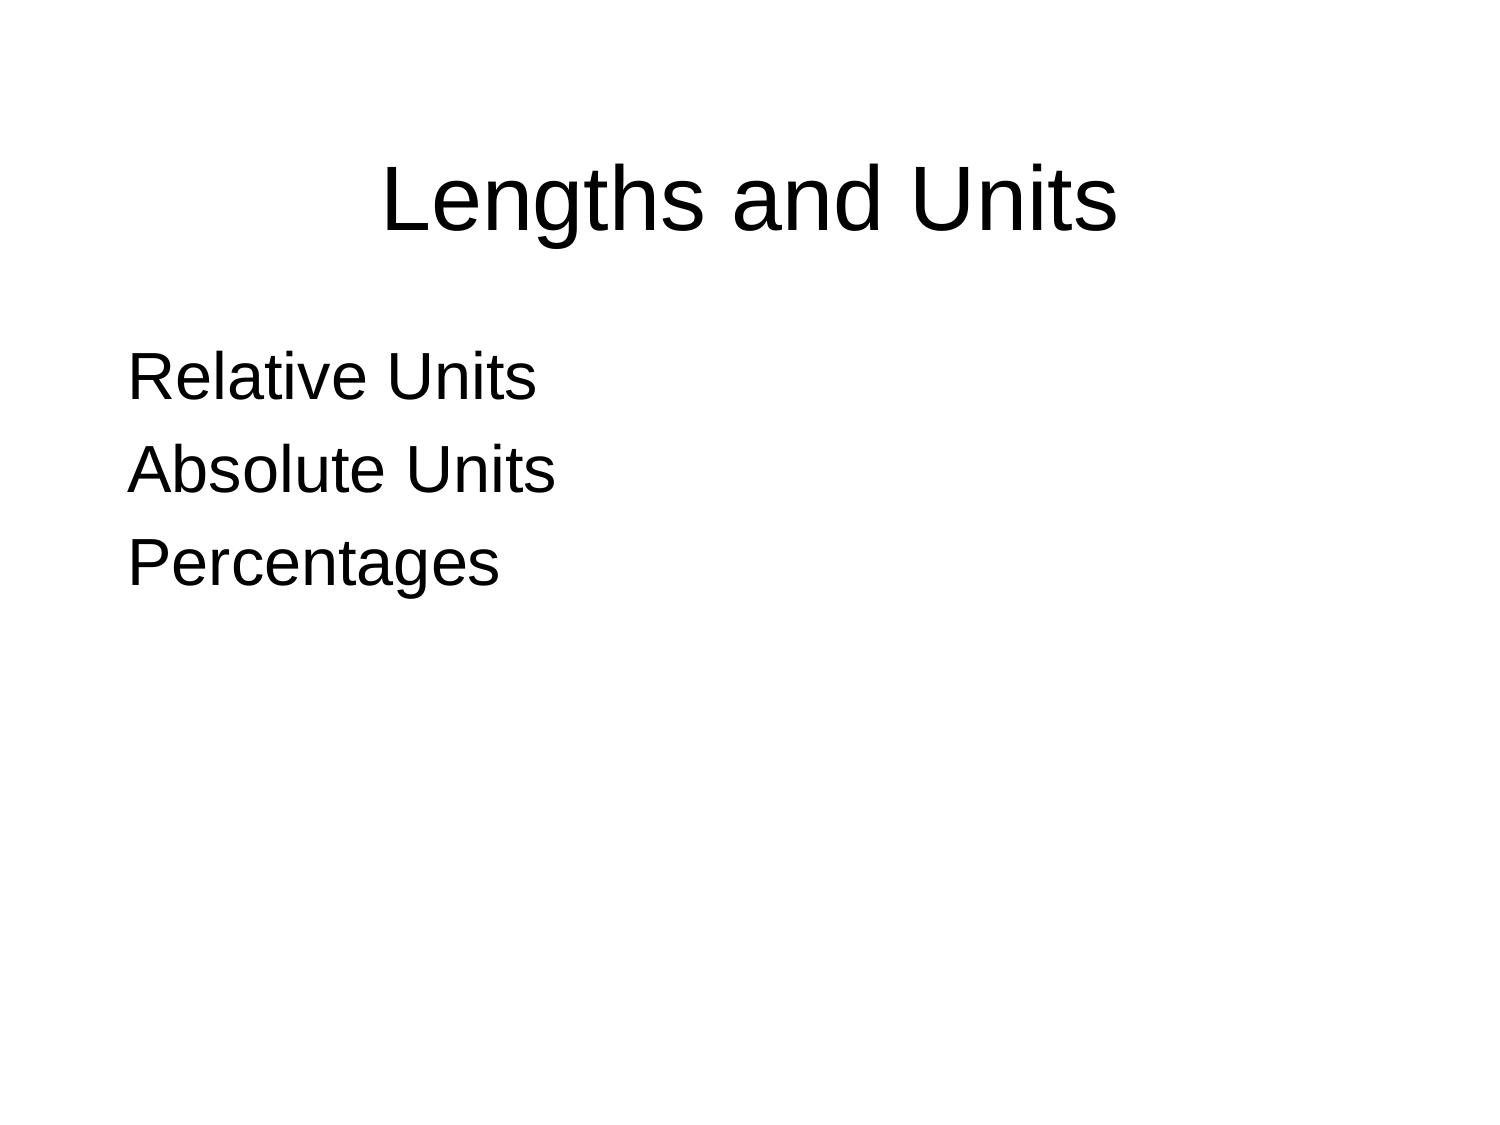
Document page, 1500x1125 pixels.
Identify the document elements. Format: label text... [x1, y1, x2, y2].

list Relative Units Absolute Units Percentages [112, 324, 1388, 1000]
title Lengths and Units [112, 99, 1388, 288]
